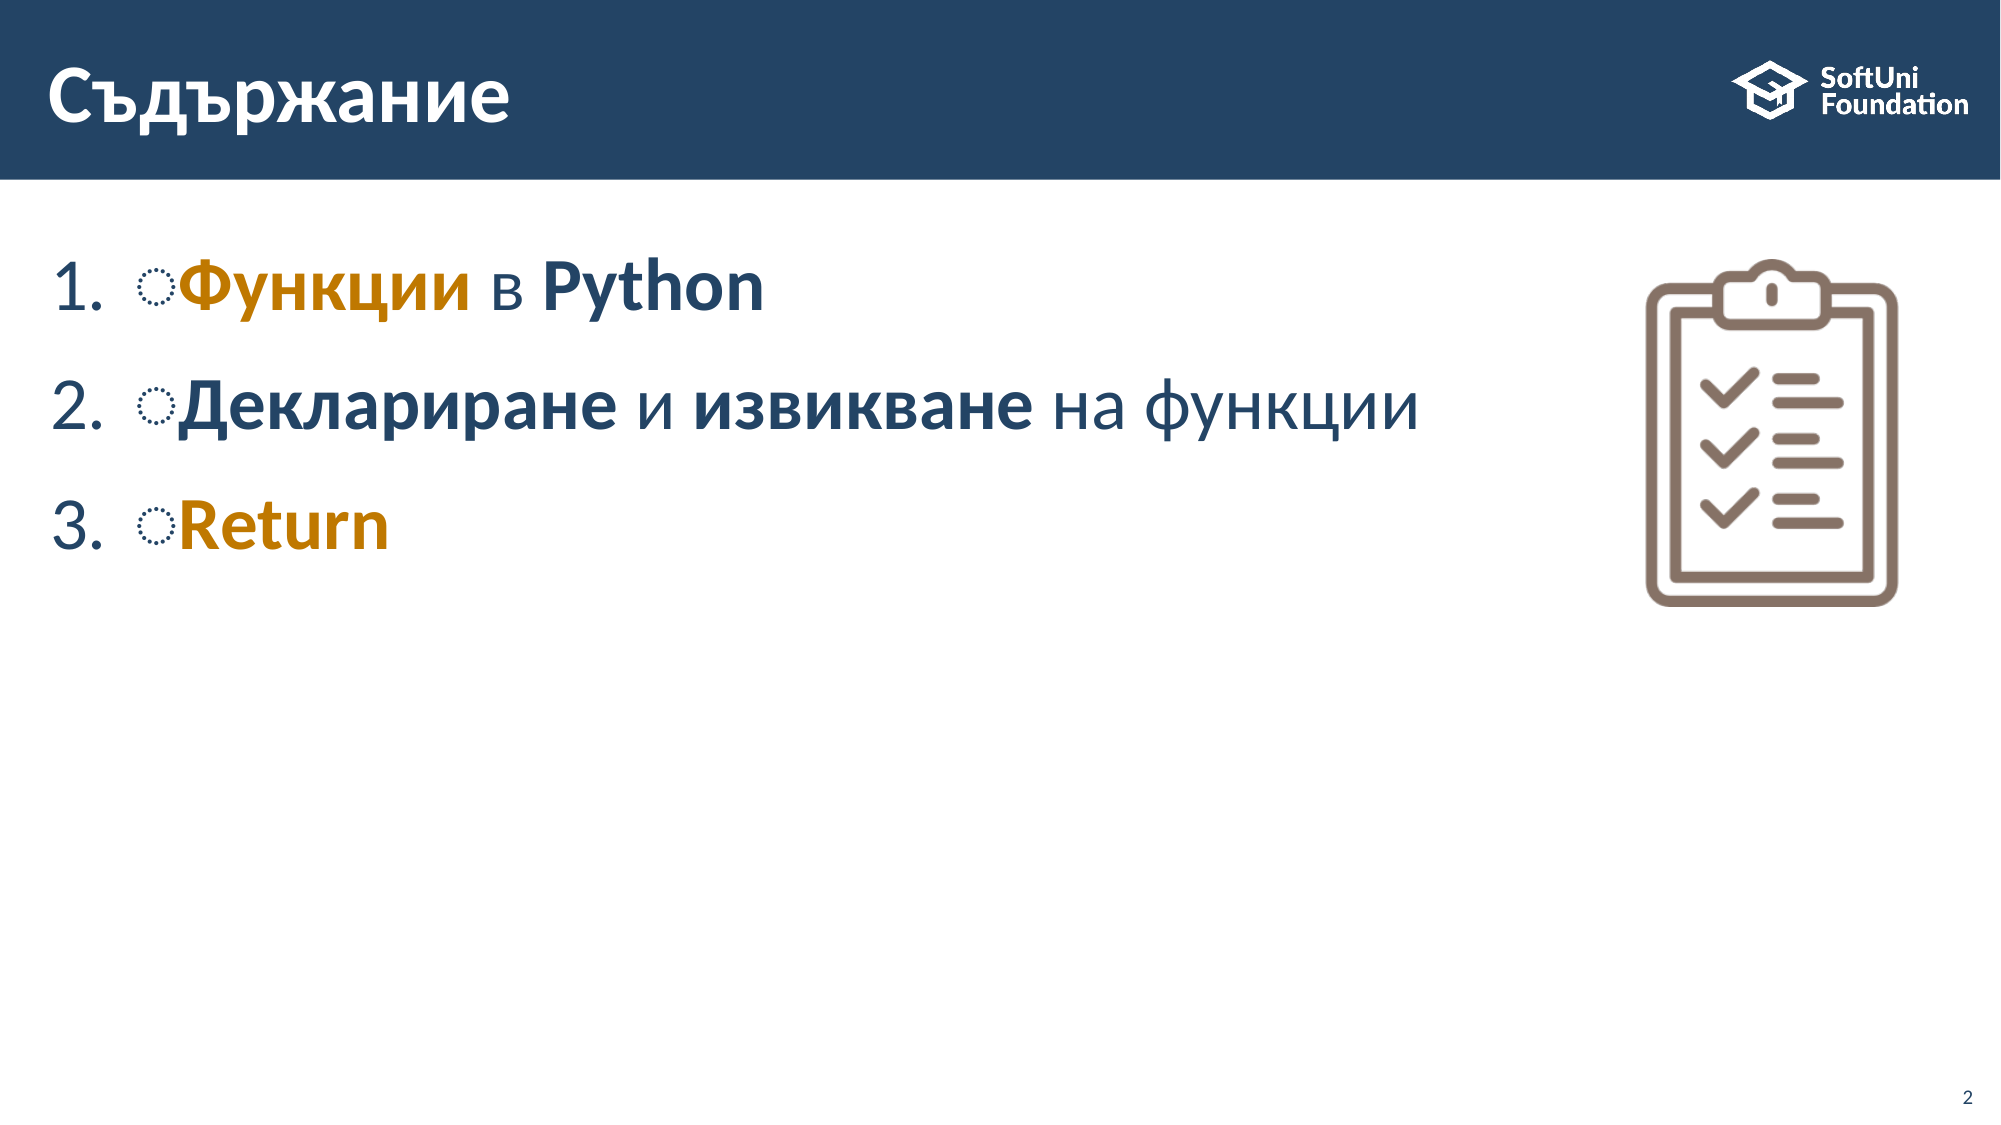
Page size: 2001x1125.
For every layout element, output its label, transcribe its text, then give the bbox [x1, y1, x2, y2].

title Съдържание [31, 16, 1716, 162]
text_box 2 [1927, 1067, 1989, 1117]
picture [1731, 60, 1968, 120]
list ͏Функции в Python ͏Деклариране и извикване на функции ͏Return [32, 224, 1502, 1080]
picture [1641, 259, 1902, 607]
